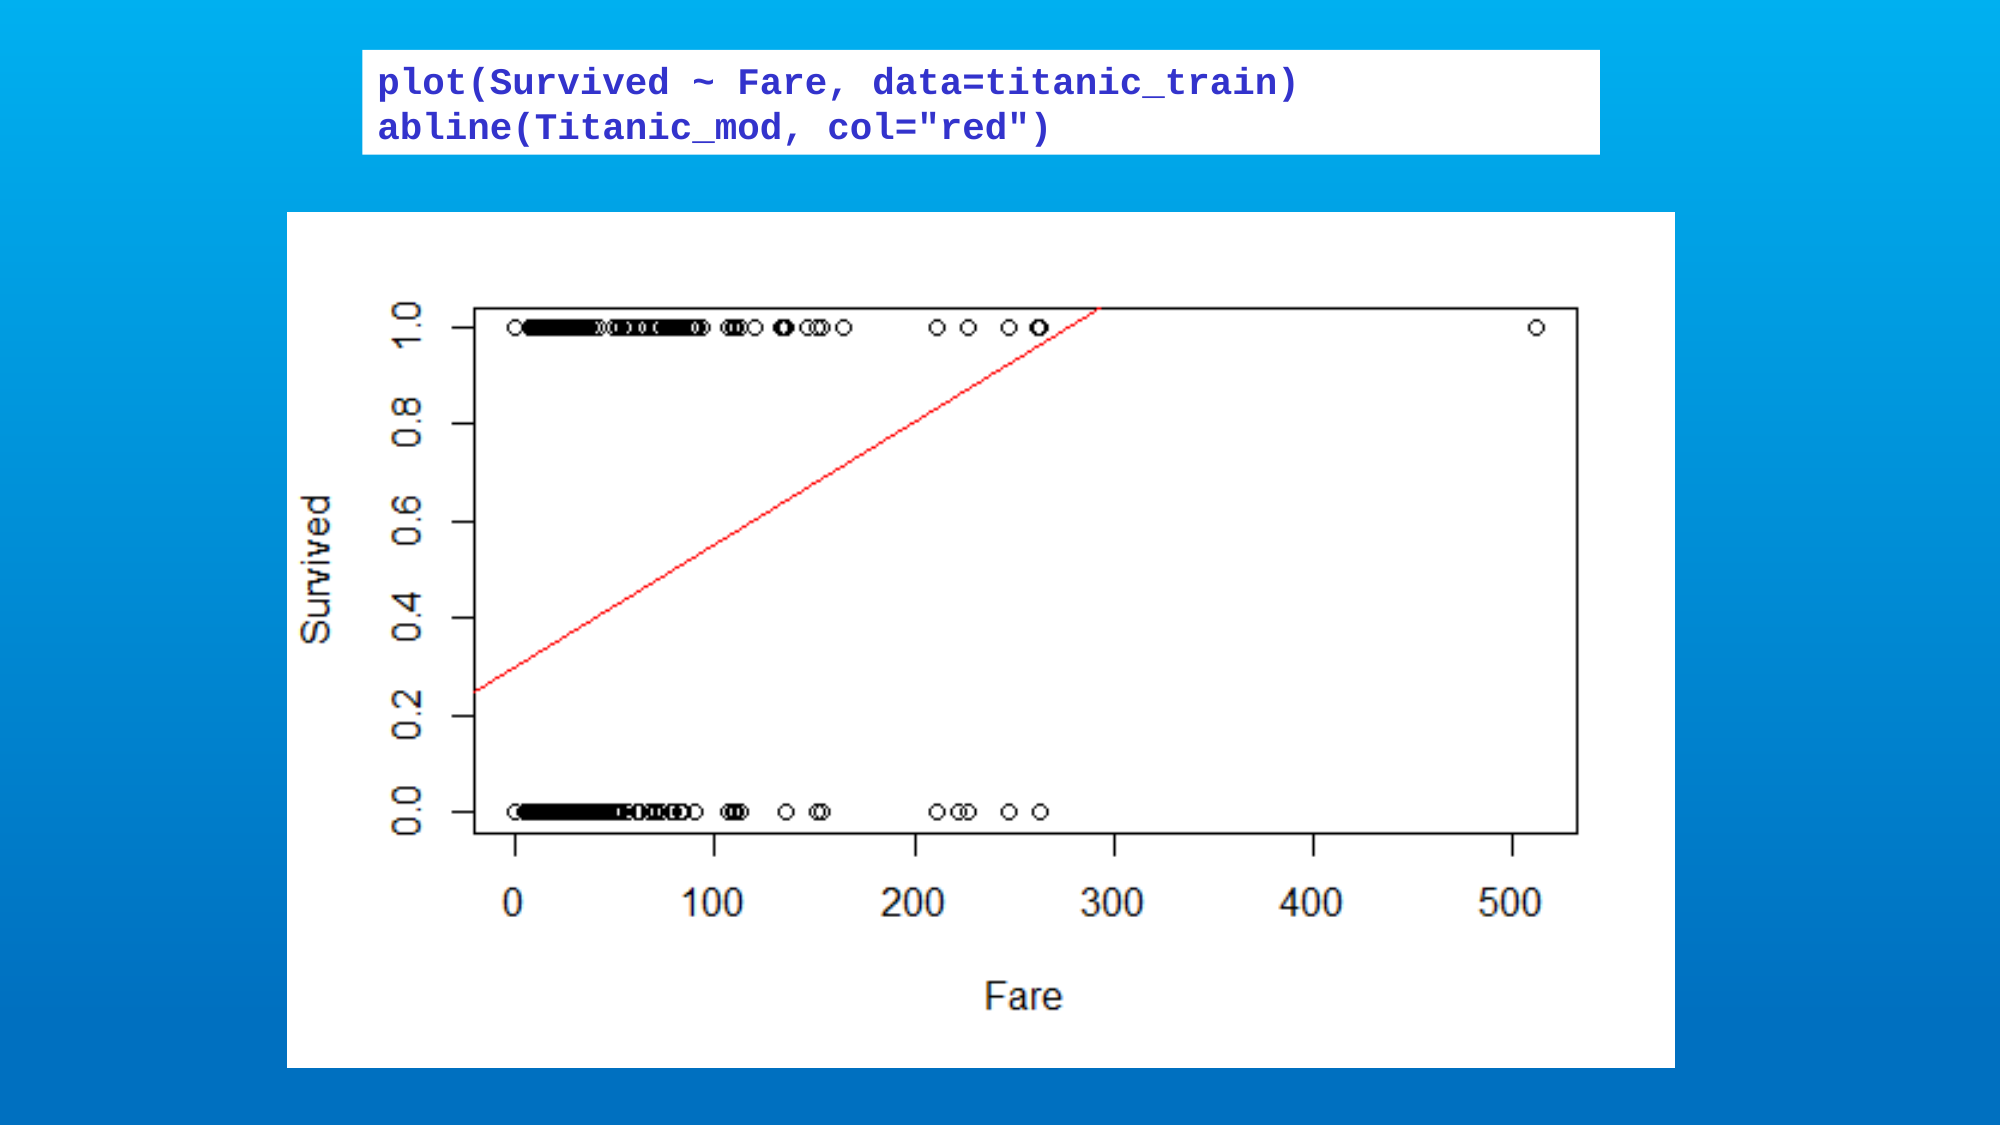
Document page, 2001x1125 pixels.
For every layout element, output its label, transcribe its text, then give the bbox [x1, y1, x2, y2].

picture [0, 213, 2000, 1068]
text_box plot(Survived ~ Fare, data=titanic_train) abline(Titanic_mod, col="red") [362, 49, 1600, 155]
